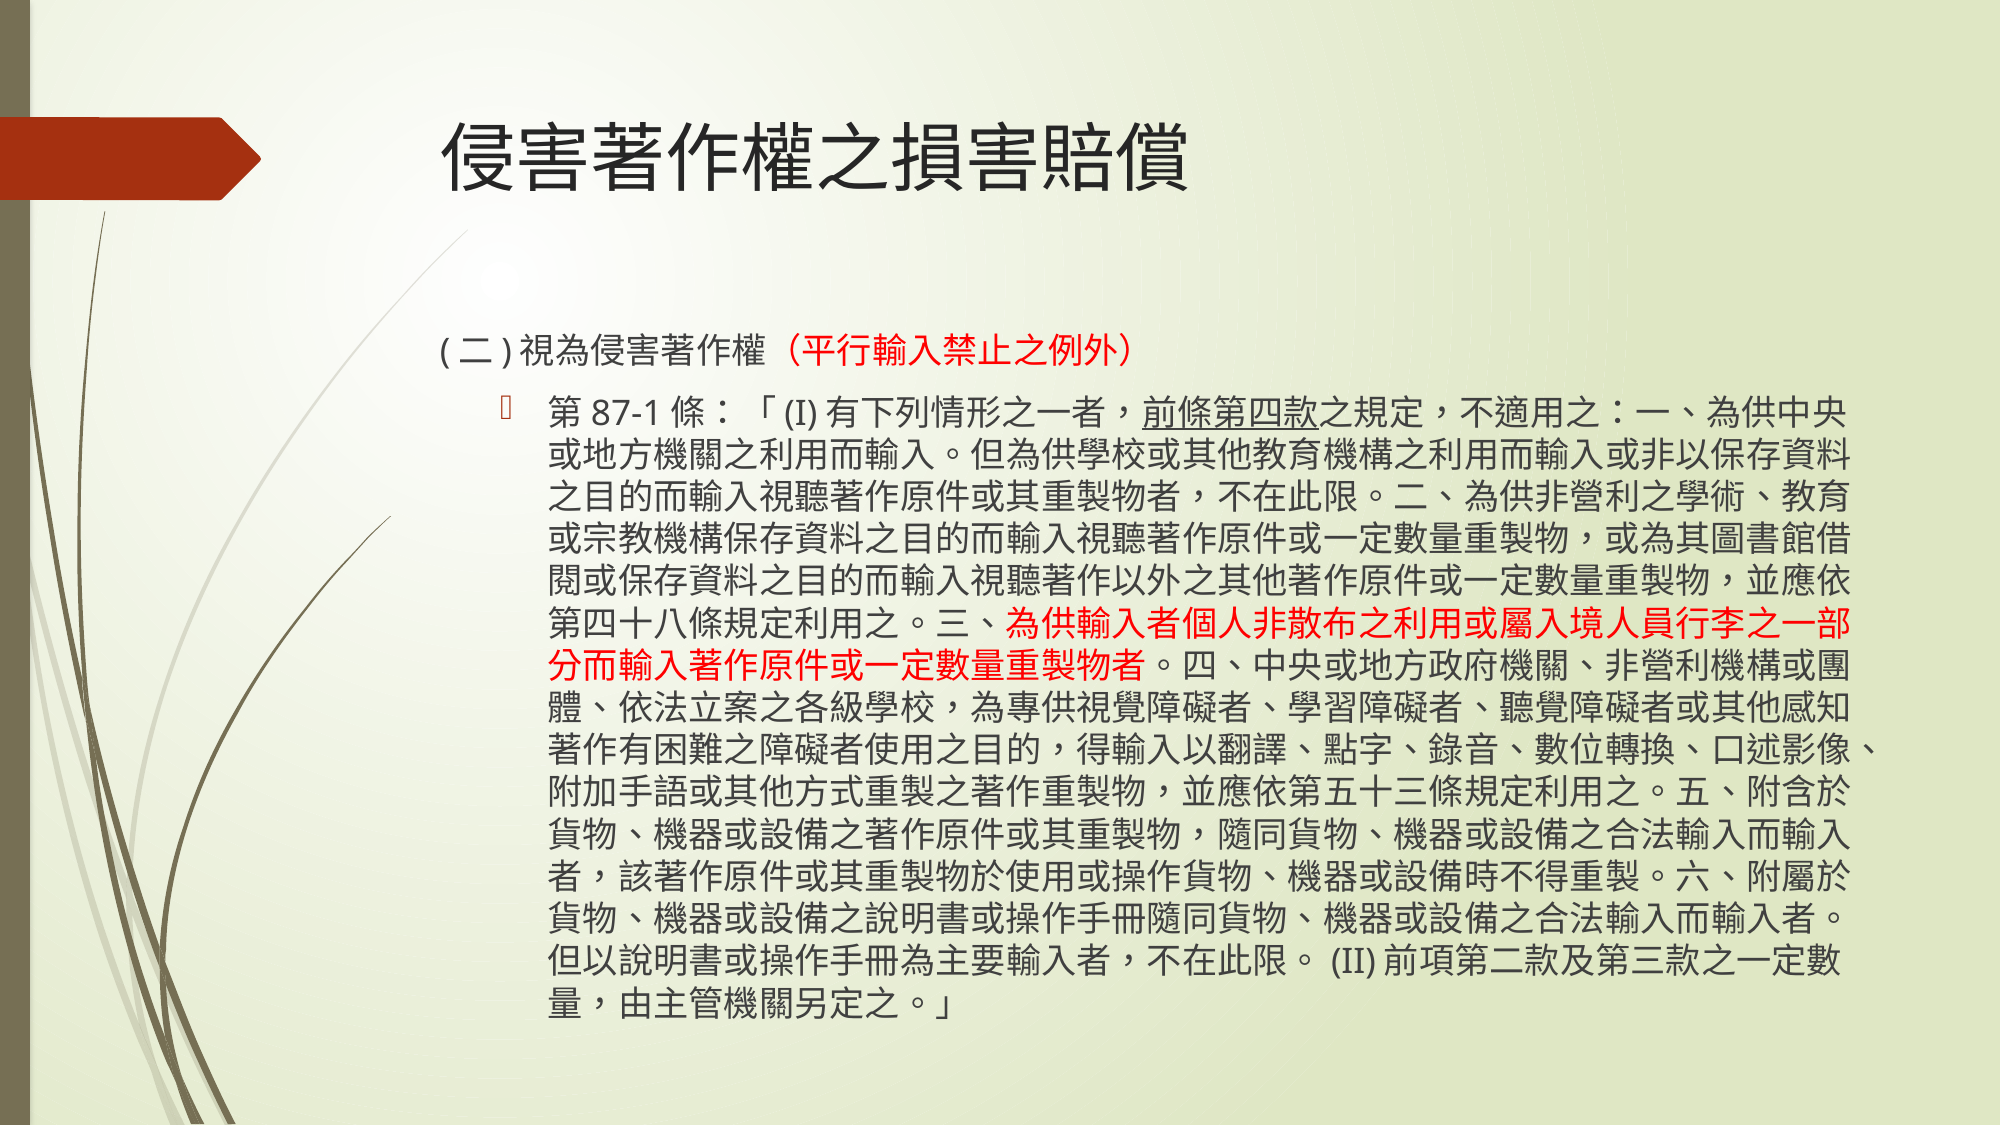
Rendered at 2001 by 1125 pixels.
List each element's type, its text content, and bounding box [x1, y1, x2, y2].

title 侵害著作權之損害賠償 [425, 102, 1888, 313]
list (二)視為侵害著作權（平行輸入禁止之例外） 第87-1條：「(I)有下列情形之一者，前條第四款之規定，不適用之：一、為供中央或地方機關之利用而輸入。但為供學校或其他教育機構之利用而輸入或非以保存資料之目的而輸入視聽著作原件或其重製物者，不在此限。二、為供非營利之學術、教育或宗教機構保存資料之目的而輸入視聽著作原件或一定數量重製物，或為其圖書館借閱或保存資料之目的而輸入視聽著作以外之其他著作原件或一定數量重製物，並應依第四十八條規定利用之。三、為供輸入者個人非散布之利用或屬入境人員行李之一部分而輸入著作原件或一定數量重製物者。四、中央或地方政府機關、非營利機構或團體、依法立案之各級學校，為專供視覺障礙者、學習障礙者、聽覺障礙者或其他感知著作有困難之障礙者使用之目的，得輸入以翻譯、點字、錄音、數位轉換、口述影像、附加手語或其他方式重製之著作重製物，並應依第五十三條規定利用之。五、附含於貨物、機器或設備之著作原件或其重製物，隨同貨物、機器或設備之合法輸入而輸入者，該著作原件或其重製物於使用或操作貨物、機器或設備時不得重製。六、附屬於貨物、機器或設備之說明書或操作手冊隨同貨物、機器或設備之合法輸入而輸入者。但以說明書或操作手冊為主要輸入者，不在此限。(II)前項第二款及第三款之一定數量，由主管機關另定之。」 [424, 320, 1888, 1034]
